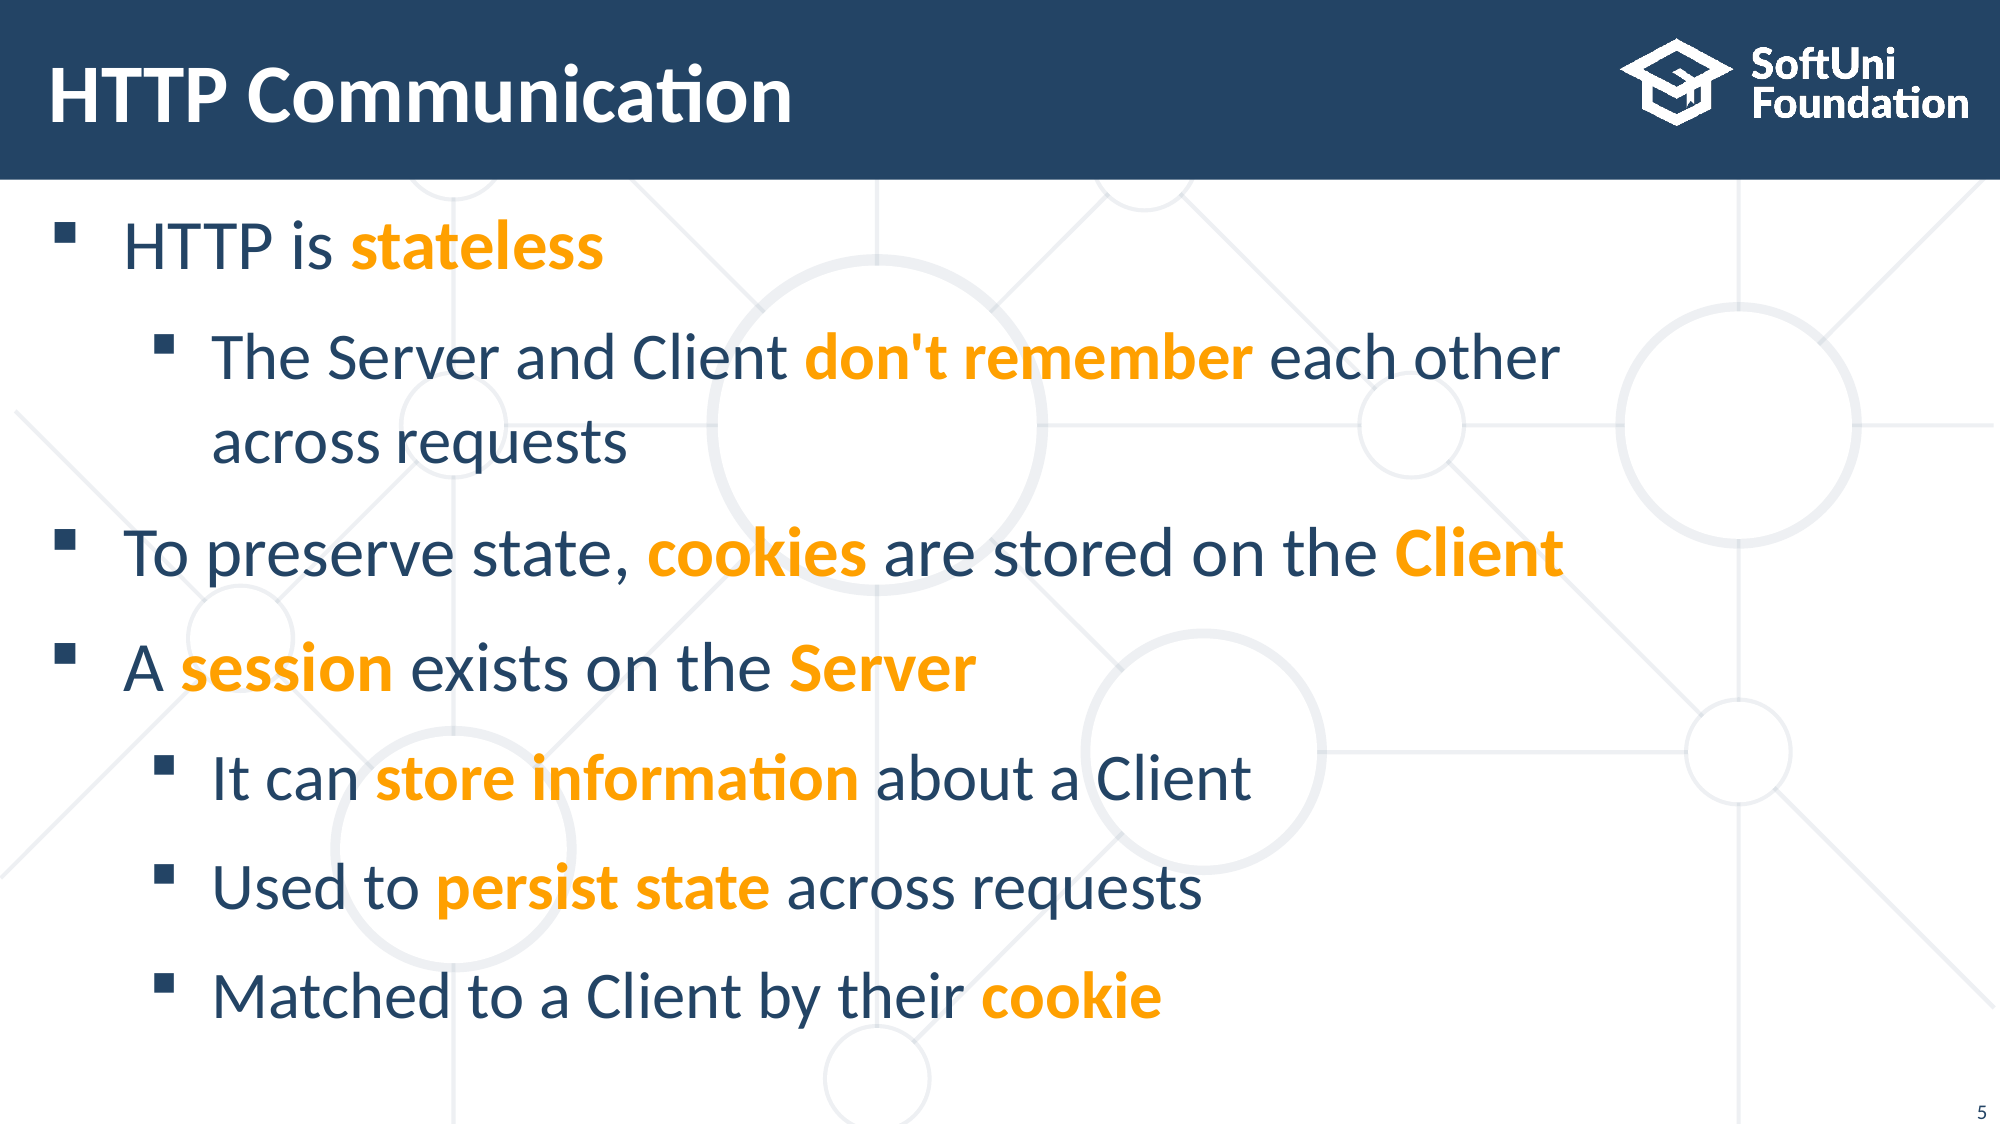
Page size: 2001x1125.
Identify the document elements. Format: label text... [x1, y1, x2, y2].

picture [1619, 38, 1968, 126]
title HTTP Communication [31, 16, 1591, 162]
list HTTP is stateless The Server and Client don't remember each other across requests To preserve state, cookies are stored on the Client A session exists on the Server It can store information about a Client Used to persist state across requests Matched to a Client by their cookie [31, 188, 1969, 1103]
slide_number 5 [1922, 1095, 1994, 1125]
